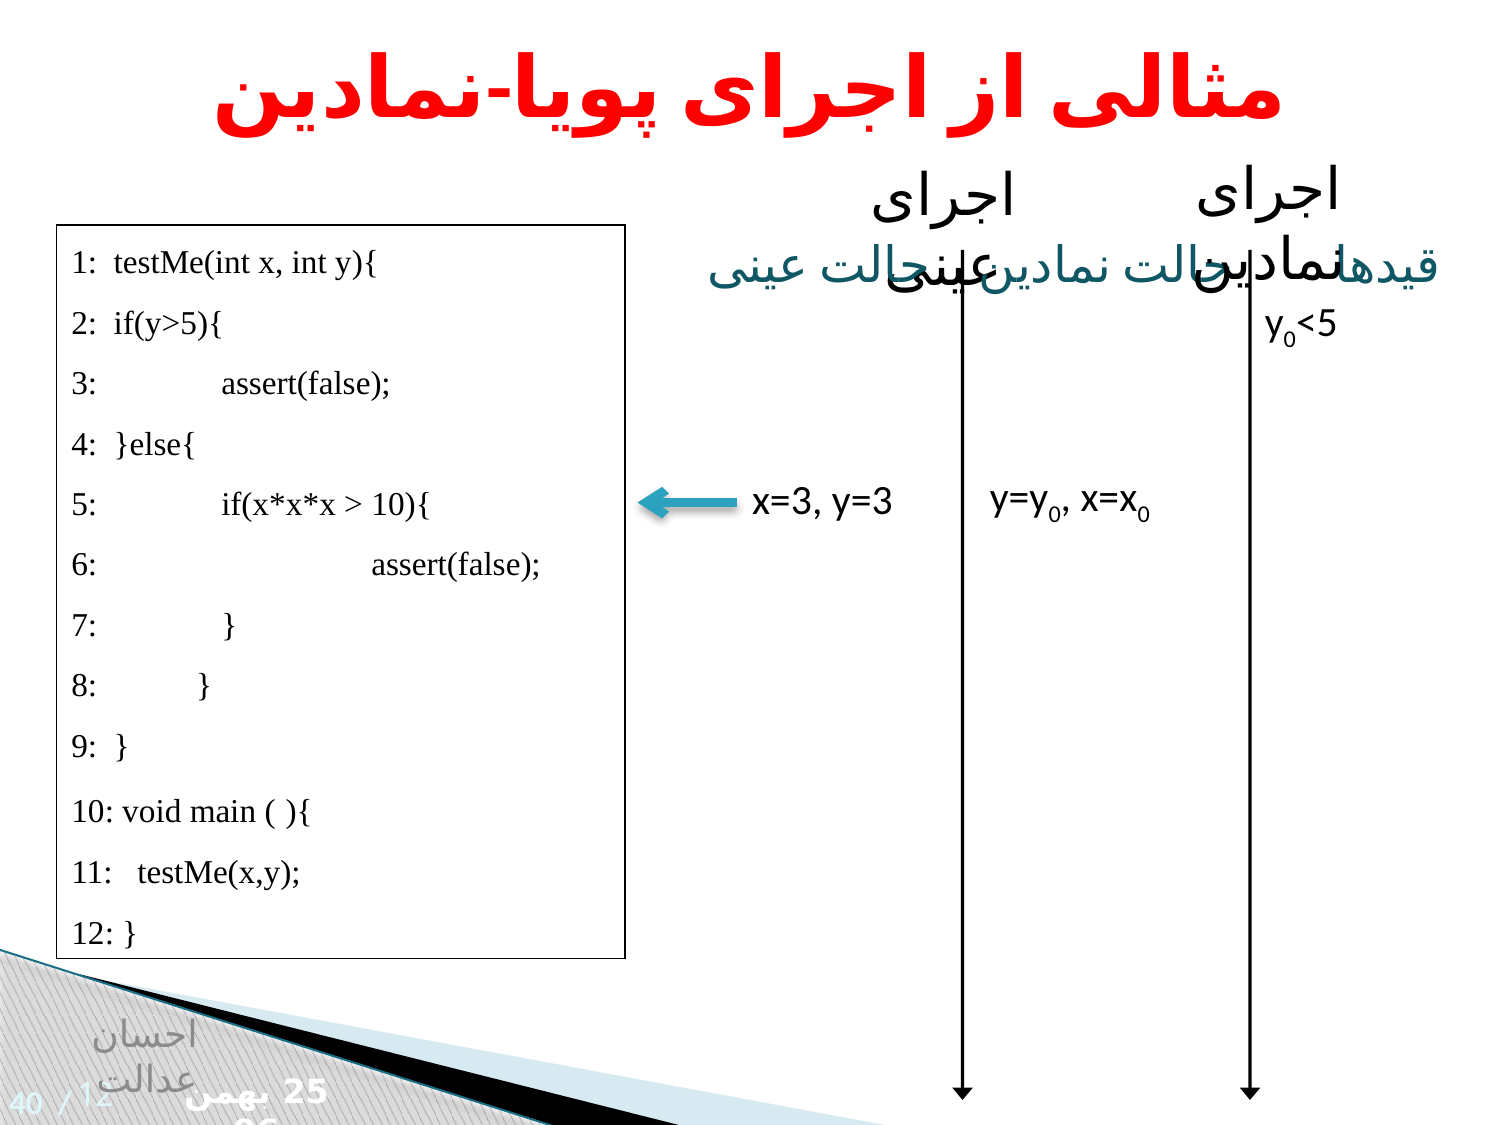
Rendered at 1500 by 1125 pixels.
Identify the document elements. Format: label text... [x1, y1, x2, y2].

slide_number 12 [62, 1065, 138, 1124]
text_box مثالی از اجرای پویا-نمادین [197, 24, 1303, 143]
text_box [637, 462, 668, 531]
text_box 1: testMe(int x, int y){ 2: if(y>5){ 3: assert(false); 4: }else{ 5: if(x*x*x > 10){ 6: assert(false); 7: } 8: } 9: } 10: void main ( ){ 11: testMe(x,y); 12: } [56, 224, 625, 959]
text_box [674, 143, 1500, 1101]
footer احسان عدالت [0, 1002, 213, 1063]
